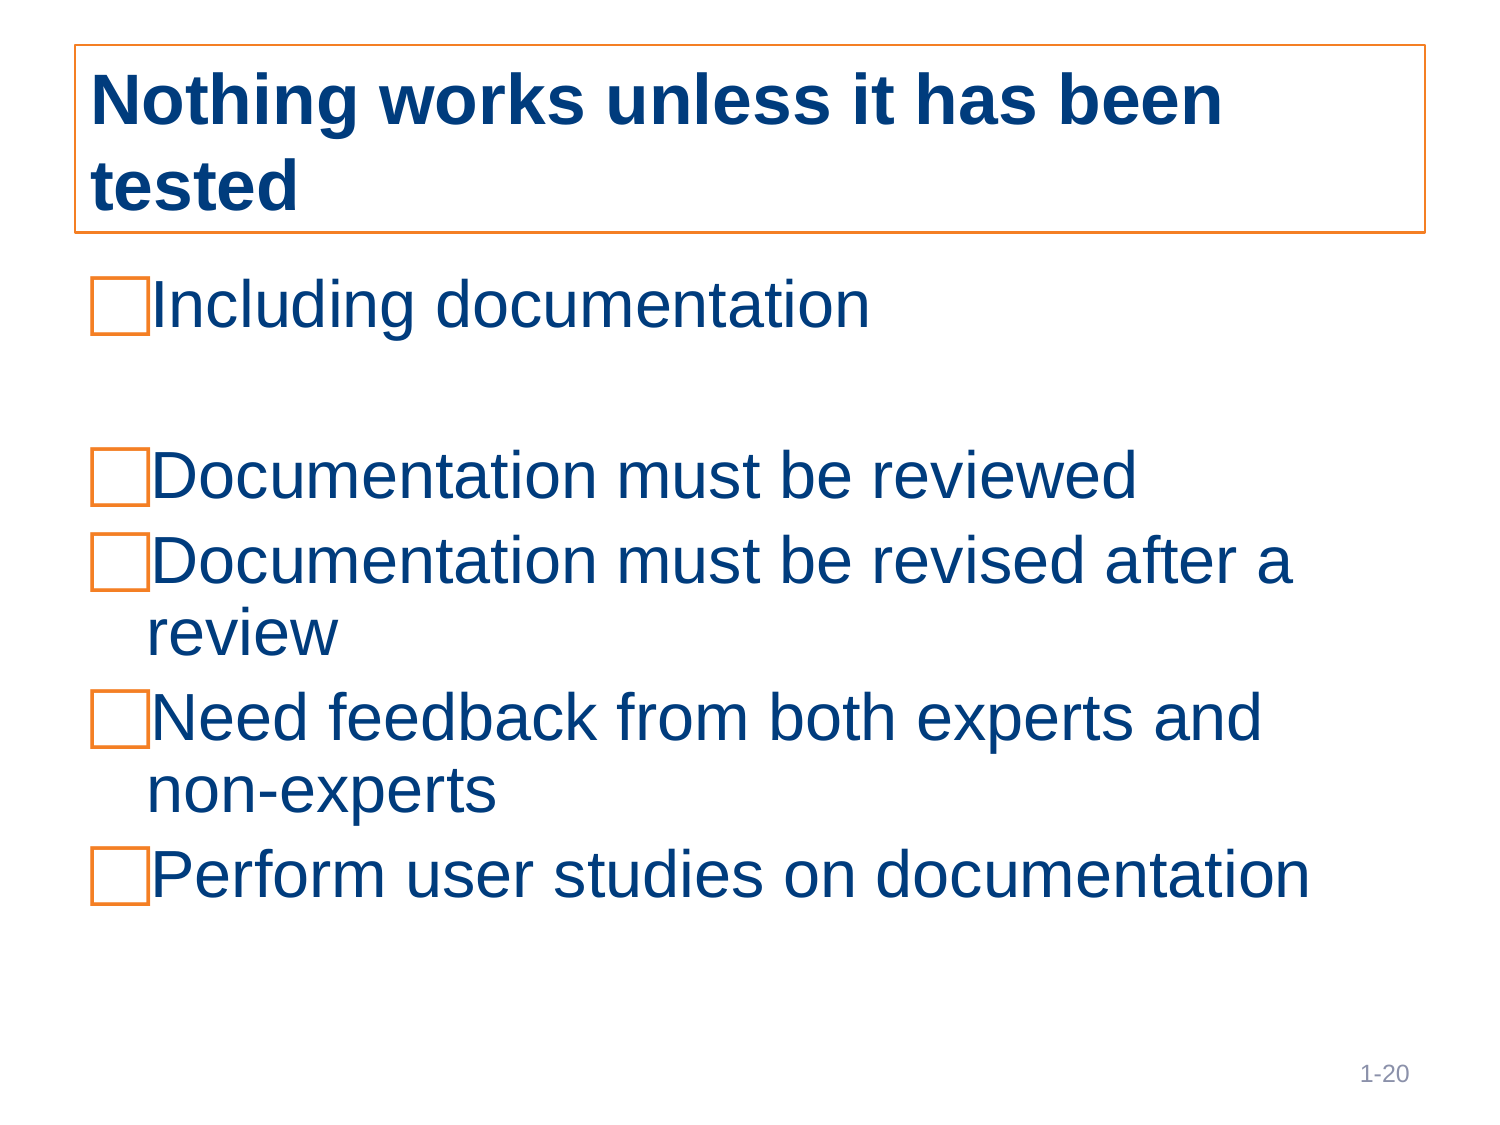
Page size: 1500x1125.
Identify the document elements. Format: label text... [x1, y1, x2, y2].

list Including documentation Documentation must be reviewed Documentation must be revised after a review Need feedback from both experts and non-experts Perform user studies on documentation [75, 262, 1425, 1038]
title Nothing works unless it has been tested [74, 44, 1426, 234]
slide_number 20 [1074, 1042, 1425, 1103]
